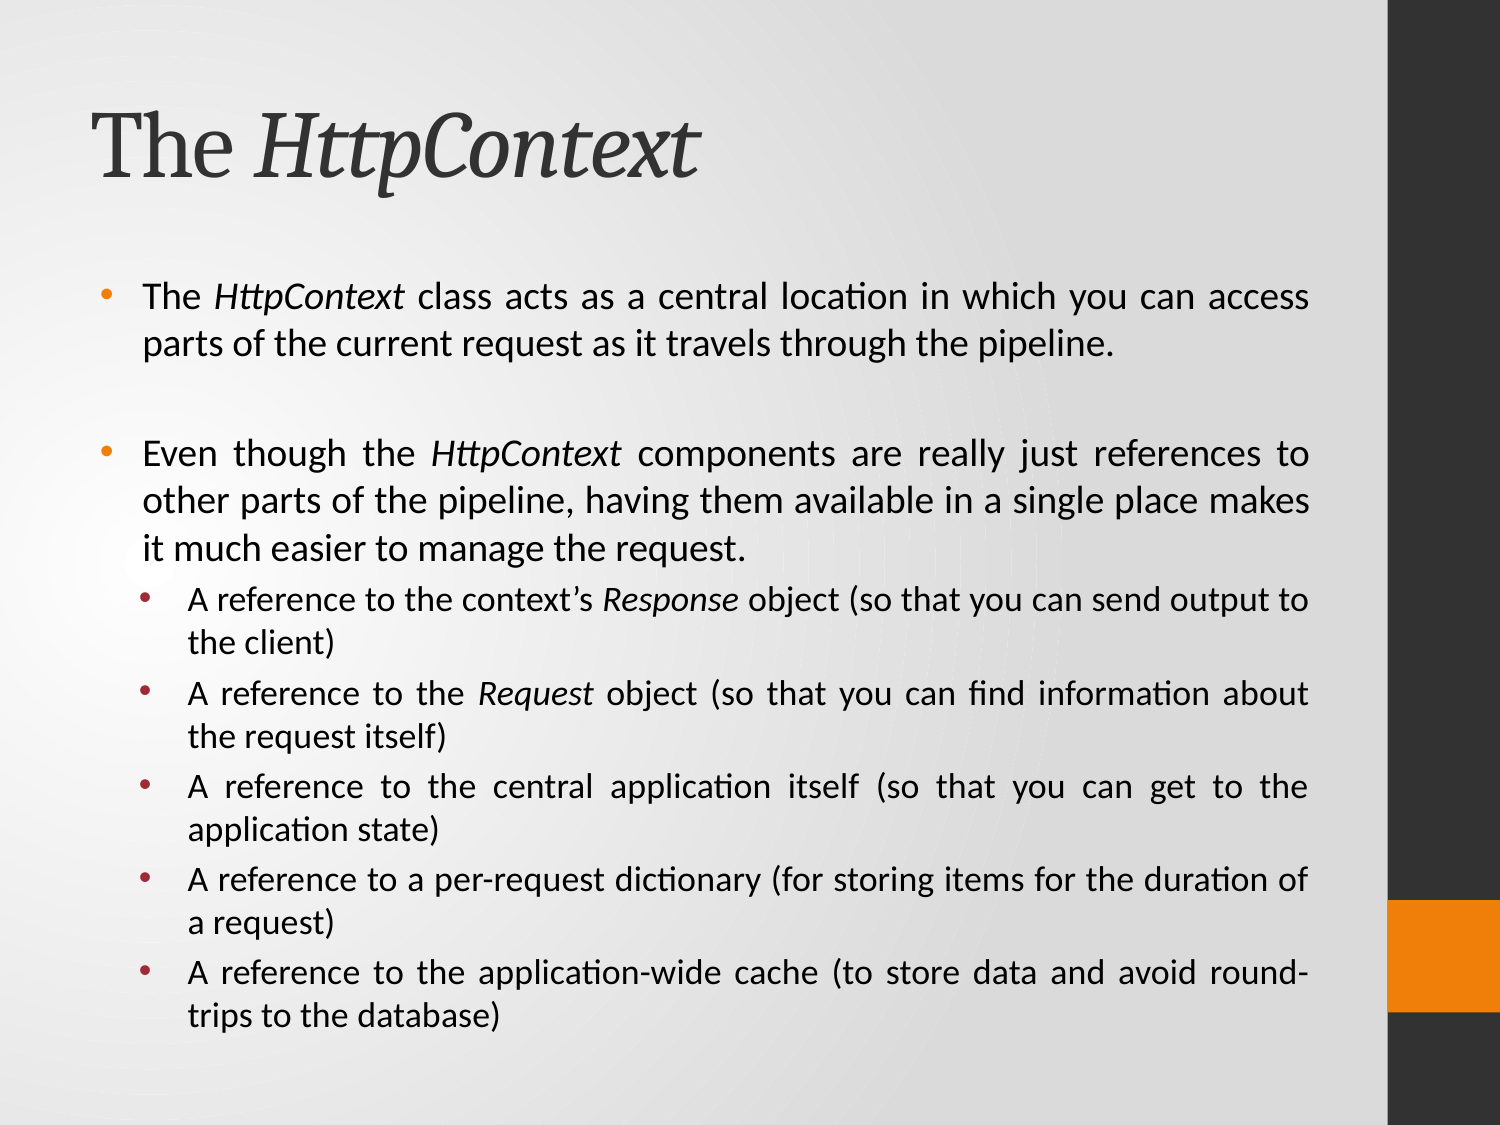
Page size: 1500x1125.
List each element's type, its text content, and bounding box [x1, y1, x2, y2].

list The HttpContext class acts as a central location in which you can access parts of the current request as it travels through the pipeline. Even though the HttpContext components are really just references to other parts of the pipeline, having them available in a single place makes it much easier to manage the request. A reference to the context’s Response object (so that you can send output to the client) A reference to the Request object (so that you can find information about the request itself) A reference to the central application itself (so that you can get to the application state) A reference to a per-request dictionary (for storing items for the duration of a request) A reference to the application-wide cache (to store data and avoid round-trips to the database) [75, 262, 1325, 1050]
title The HttpContext [75, 45, 1325, 233]
